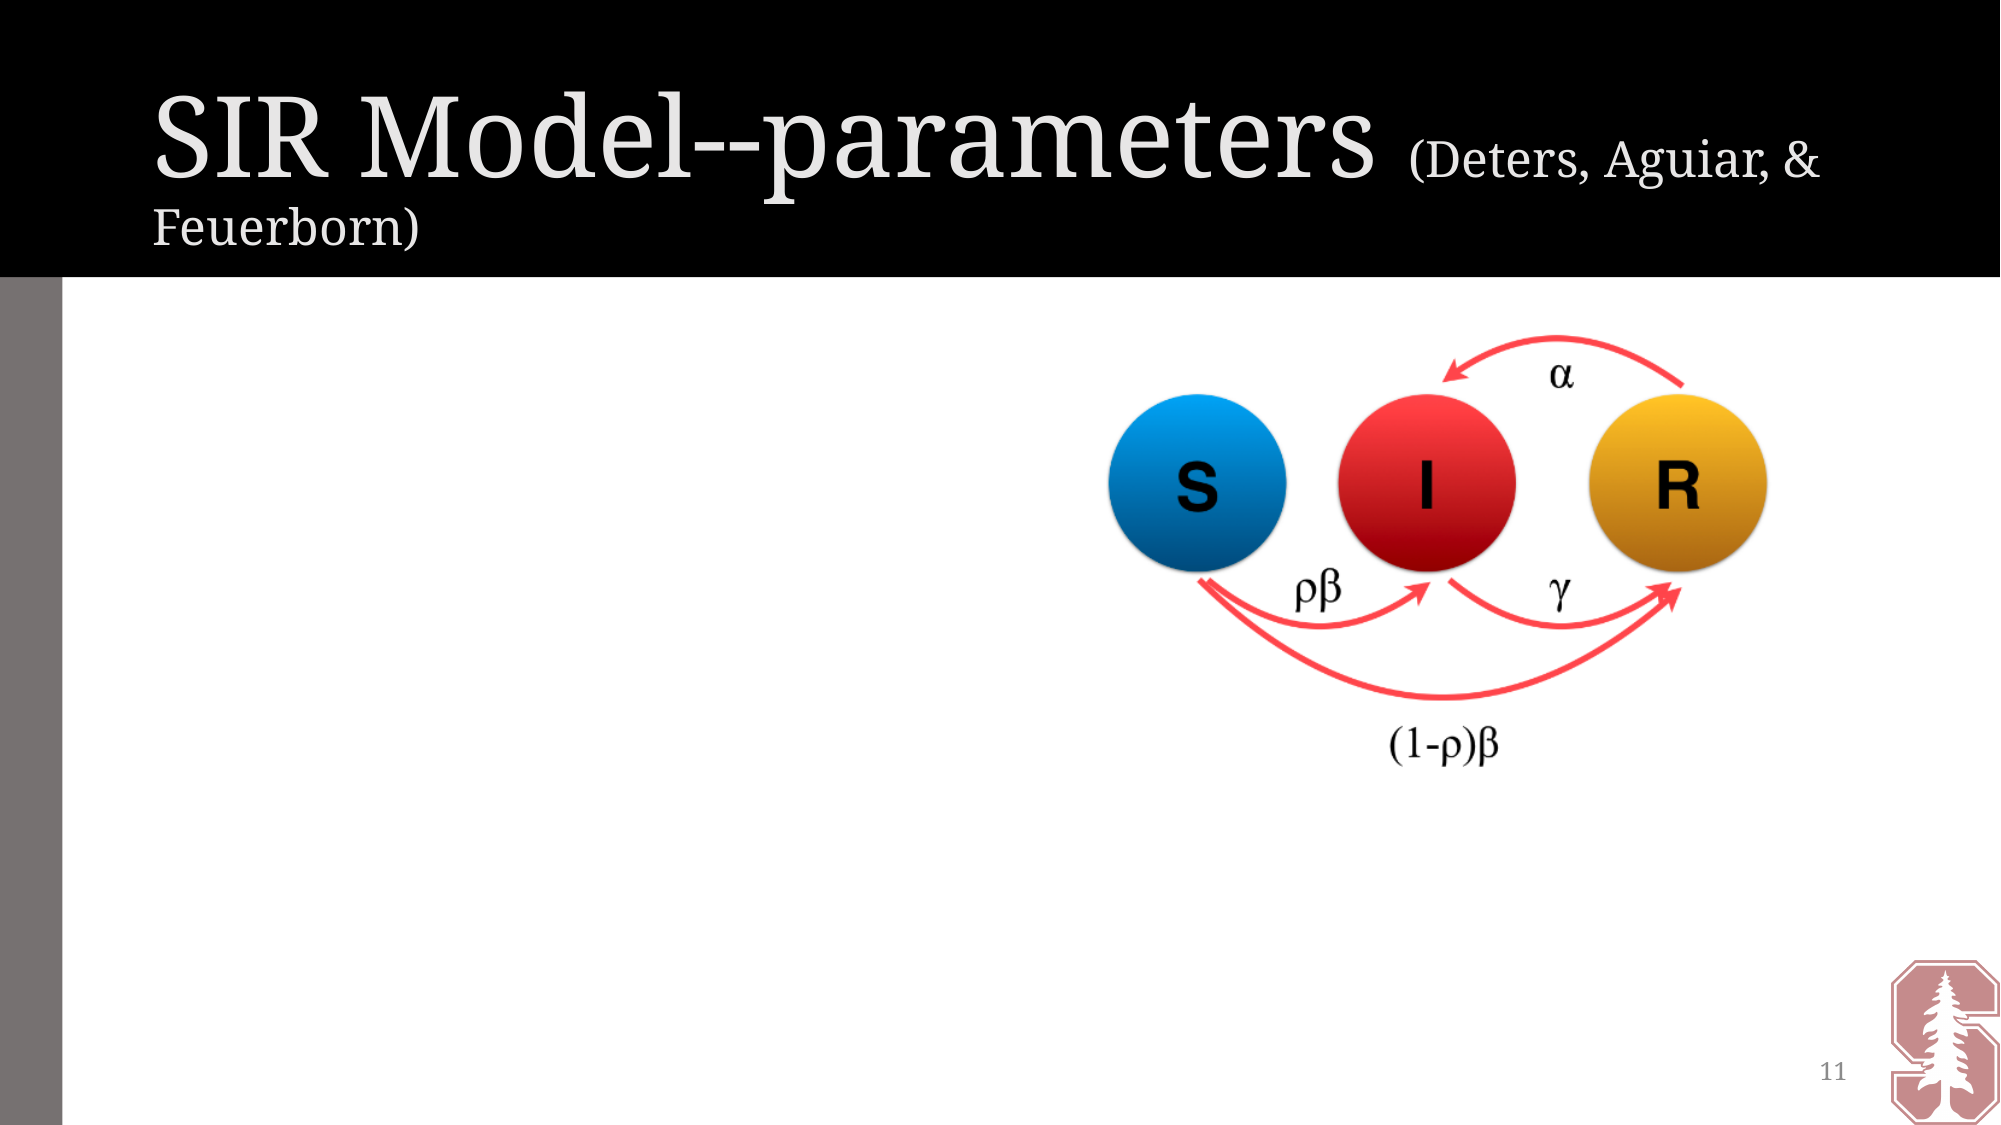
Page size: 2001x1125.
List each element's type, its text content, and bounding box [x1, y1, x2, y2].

title SIR Model--parameters (Deters, Aguiar, & Feuerborn) [137, 59, 1863, 278]
slide_number 11 [1412, 1042, 1863, 1103]
picture [1034, 288, 1839, 802]
